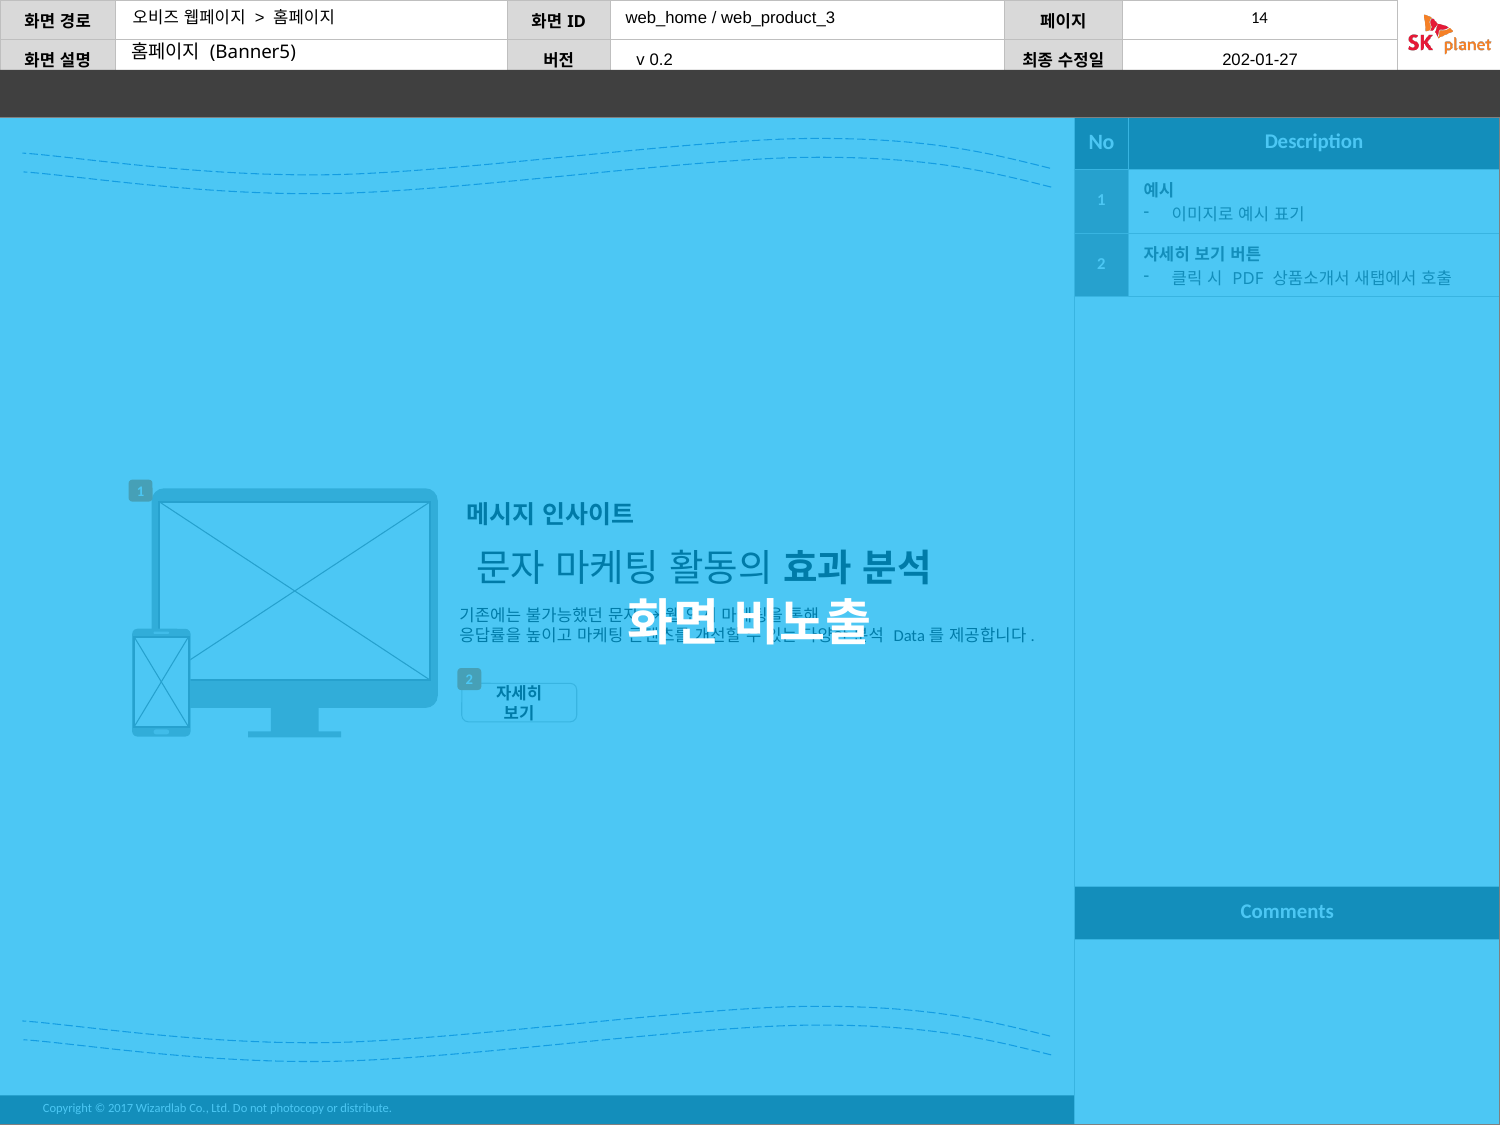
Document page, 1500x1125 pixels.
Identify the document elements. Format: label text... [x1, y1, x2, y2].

text_box 홈페이지 (Banner5) [116, 35, 508, 70]
text_box web_home / web_product_3 [610, 0, 1004, 35]
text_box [0, 138, 1067, 194]
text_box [0, 1006, 1067, 1062]
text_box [132, 488, 438, 738]
picture [1404, 10, 1494, 57]
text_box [444, 491, 1075, 723]
text_box 화면 비노출 [0, 116, 1500, 1125]
